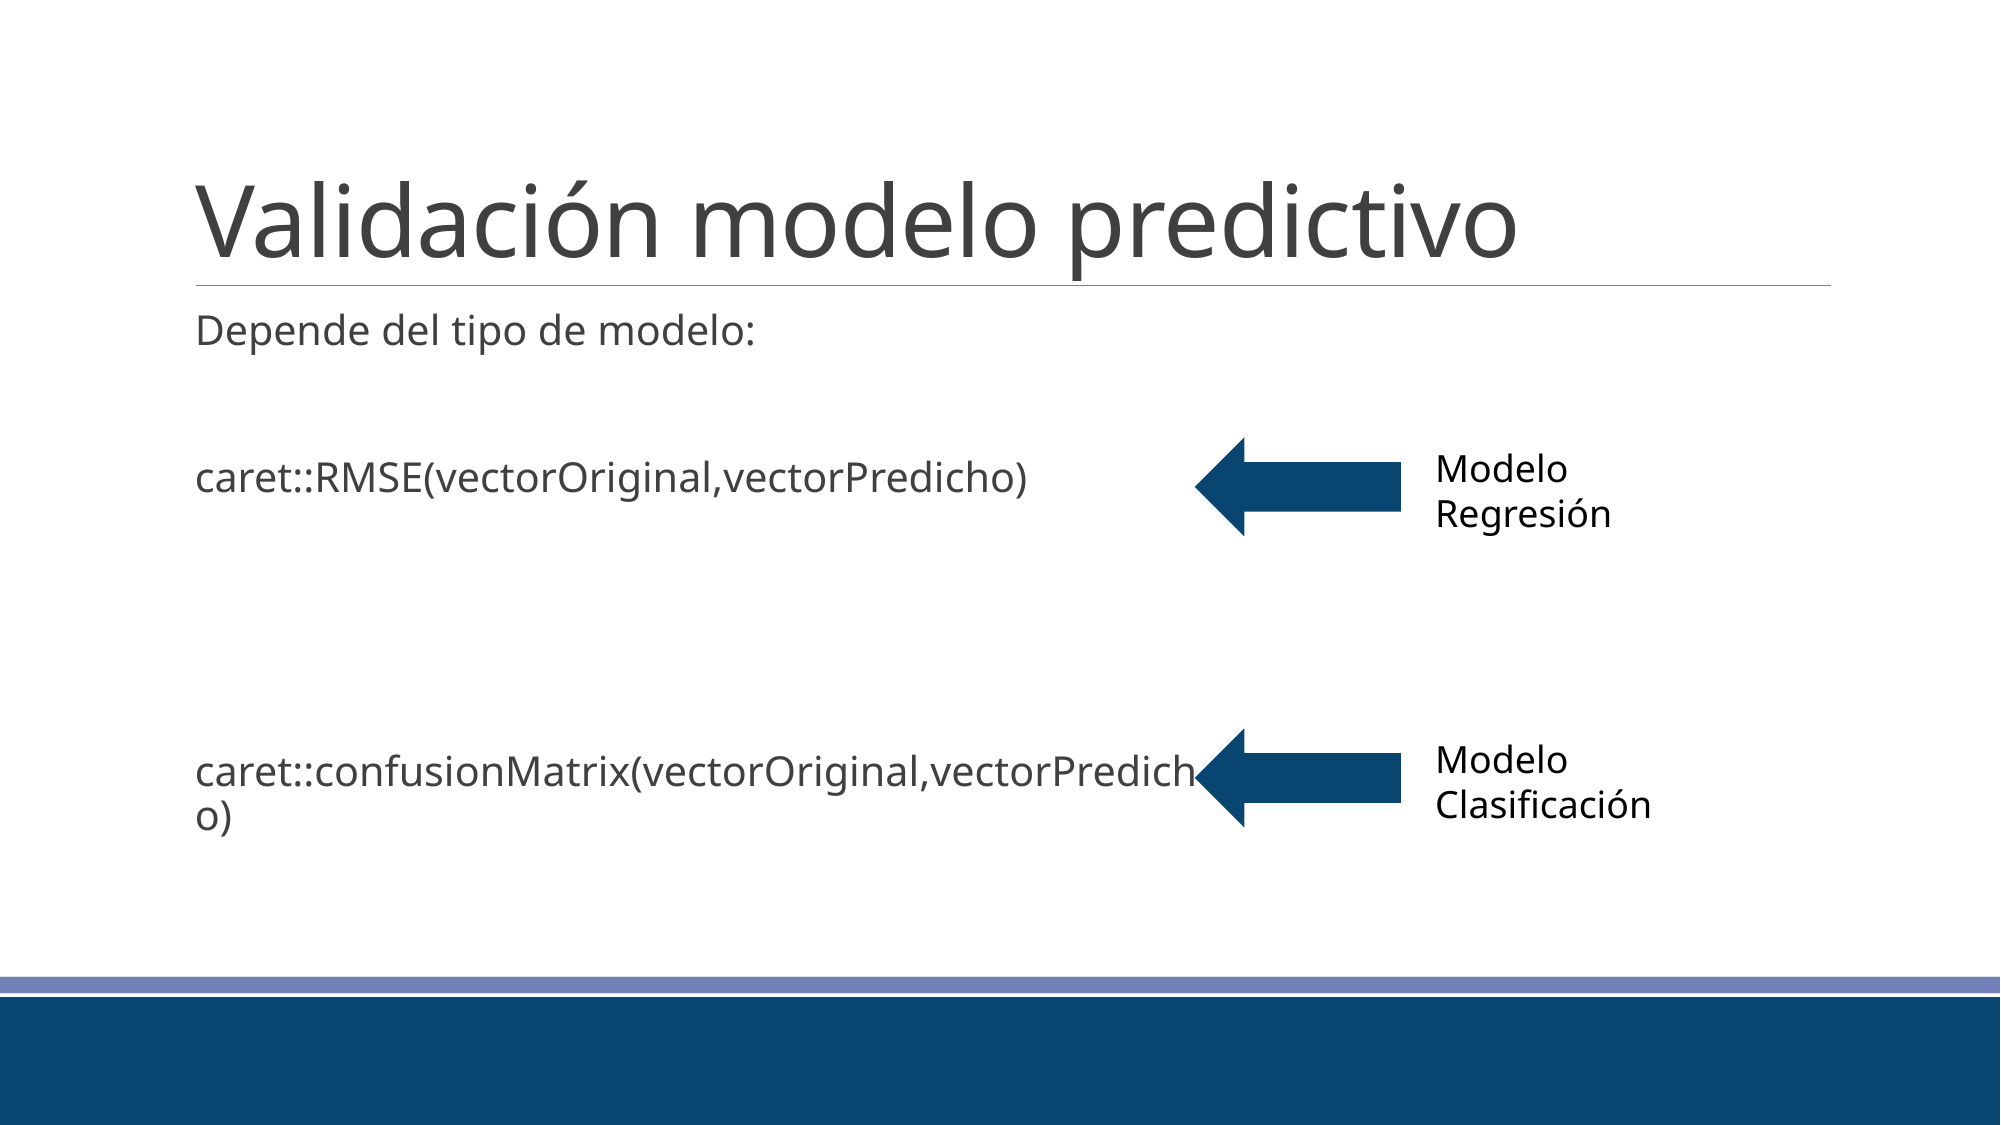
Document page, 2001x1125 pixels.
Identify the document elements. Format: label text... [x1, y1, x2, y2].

list Depende del tipo de modelo: caret::RMSE(vectorOriginal,vectorPredicho) caret::confusionMatrix(vectorOriginal,vectorPredicho) [180, 302, 1215, 851]
text_box [1193, 436, 1403, 538]
title Validación modelo predictivo [180, 47, 1830, 285]
text_box Modelo Regresión [1420, 437, 1740, 543]
text_box Modelo Clasificación [1420, 728, 1740, 834]
text_box [1193, 727, 1403, 829]
